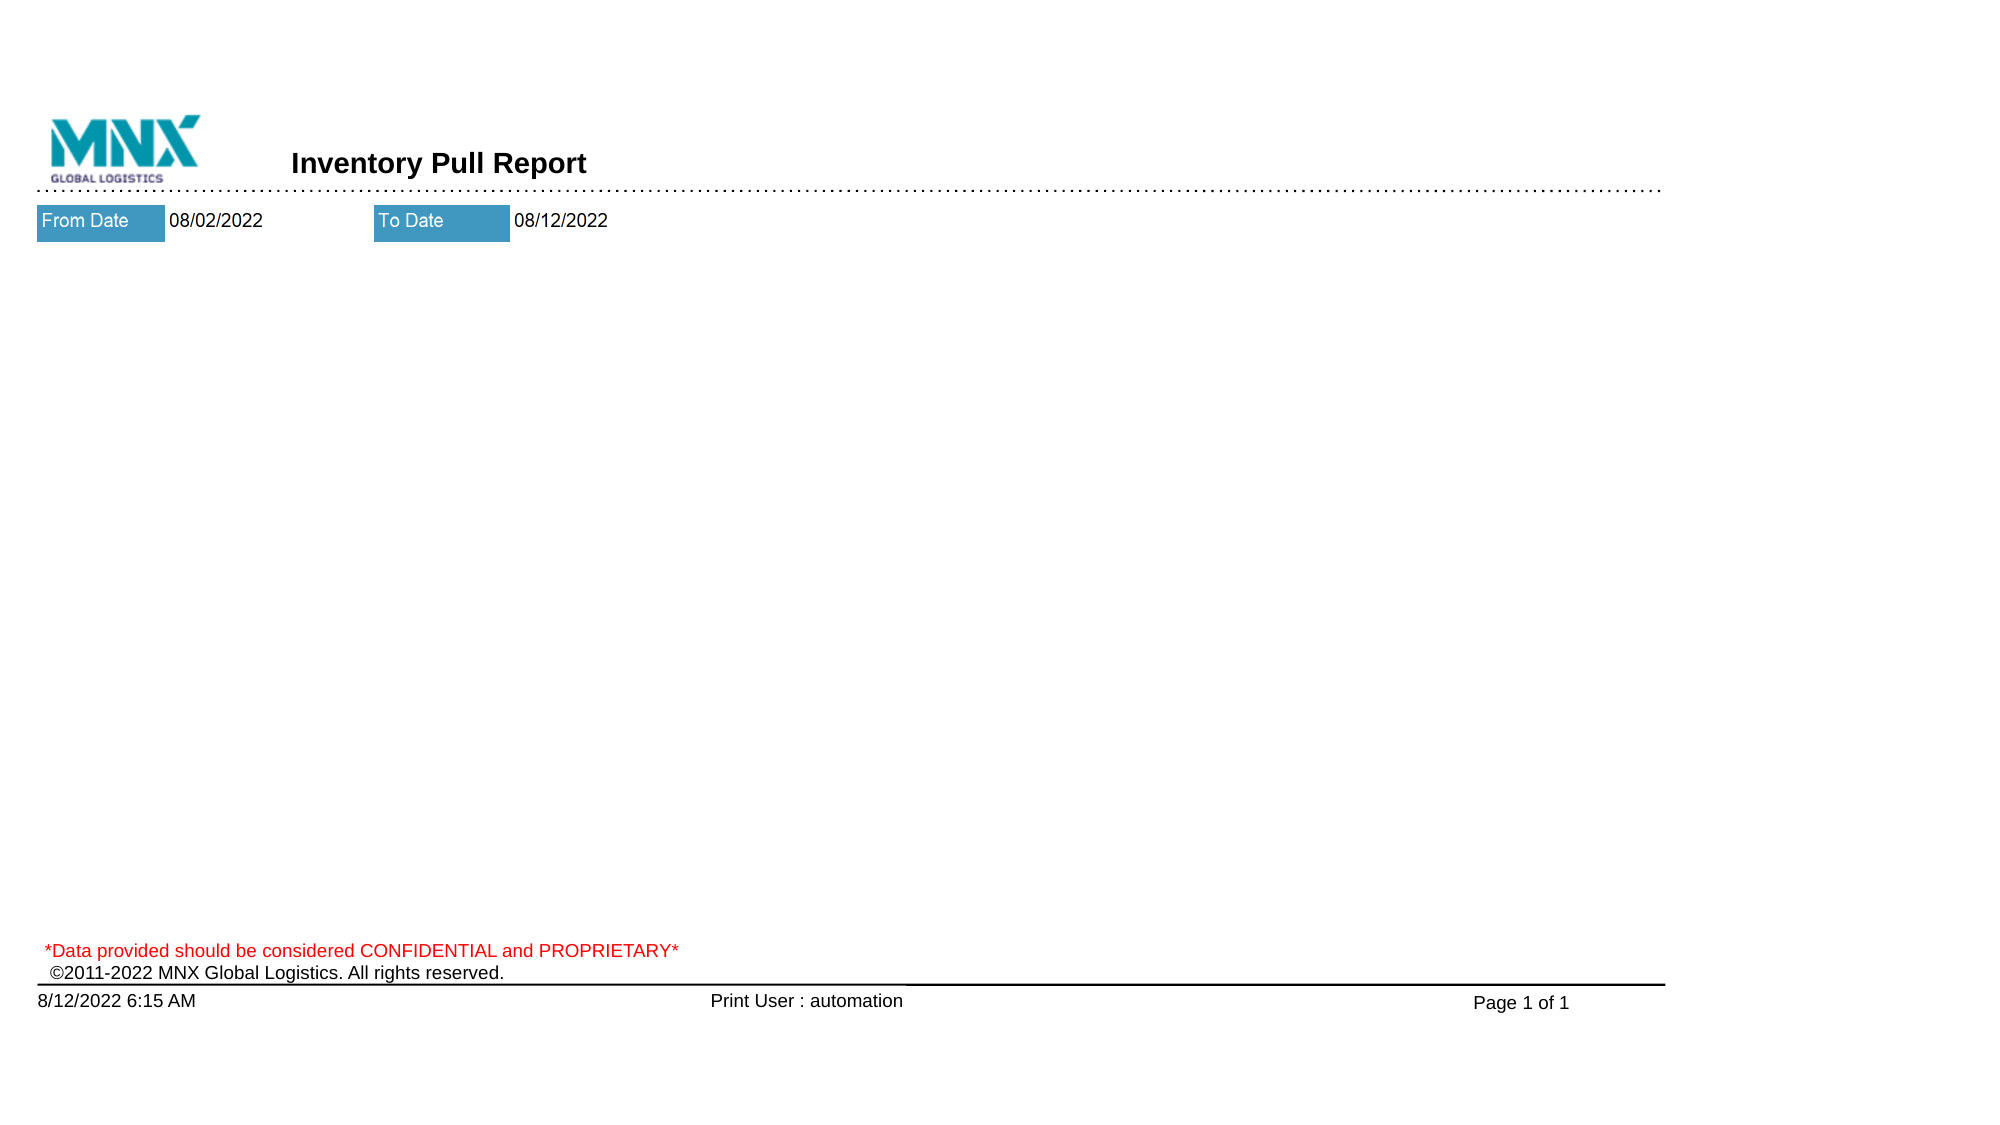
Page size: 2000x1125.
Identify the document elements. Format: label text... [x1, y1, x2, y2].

picture [37, 112, 248, 185]
text_box *Data provided should be considered CONFIDENTIAL and PROPRIETARY* [44, 938, 1221, 960]
text_box 8/12/2022 6:15 AM [37, 988, 291, 1013]
picture [37, 205, 679, 242]
text_box Inventory Pull Report [287, 139, 979, 182]
text_box Print User : automation [626, 988, 988, 1013]
text_box ©2011-2022 MNX Global Logistics. All rights reserved. [44, 960, 1221, 982]
text_box Page 1 of 1 [1359, 990, 1570, 1013]
